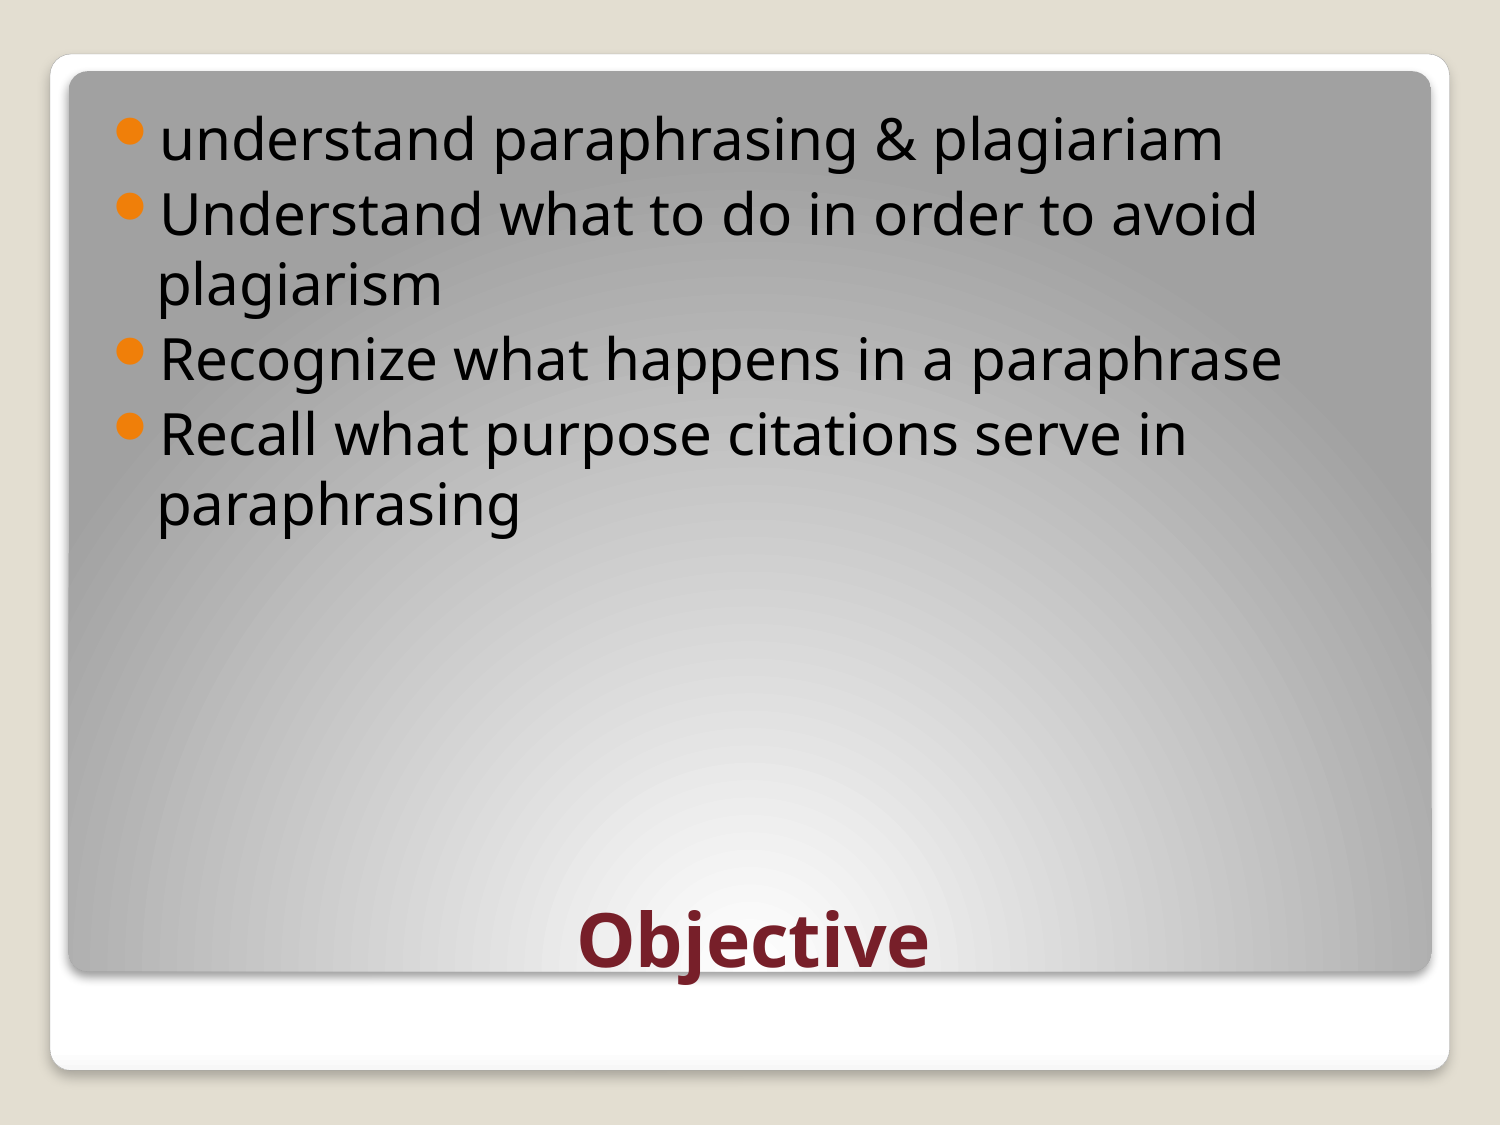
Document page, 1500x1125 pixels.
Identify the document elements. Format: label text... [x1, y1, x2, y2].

title Objective [82, 817, 1425, 990]
list understand paraphrasing & plagiariam Understand what to do in order to avoid plagiarism Recognize what happens in a paraphrase Recall what purpose citations serve in paraphrasing [82, 86, 1425, 774]
